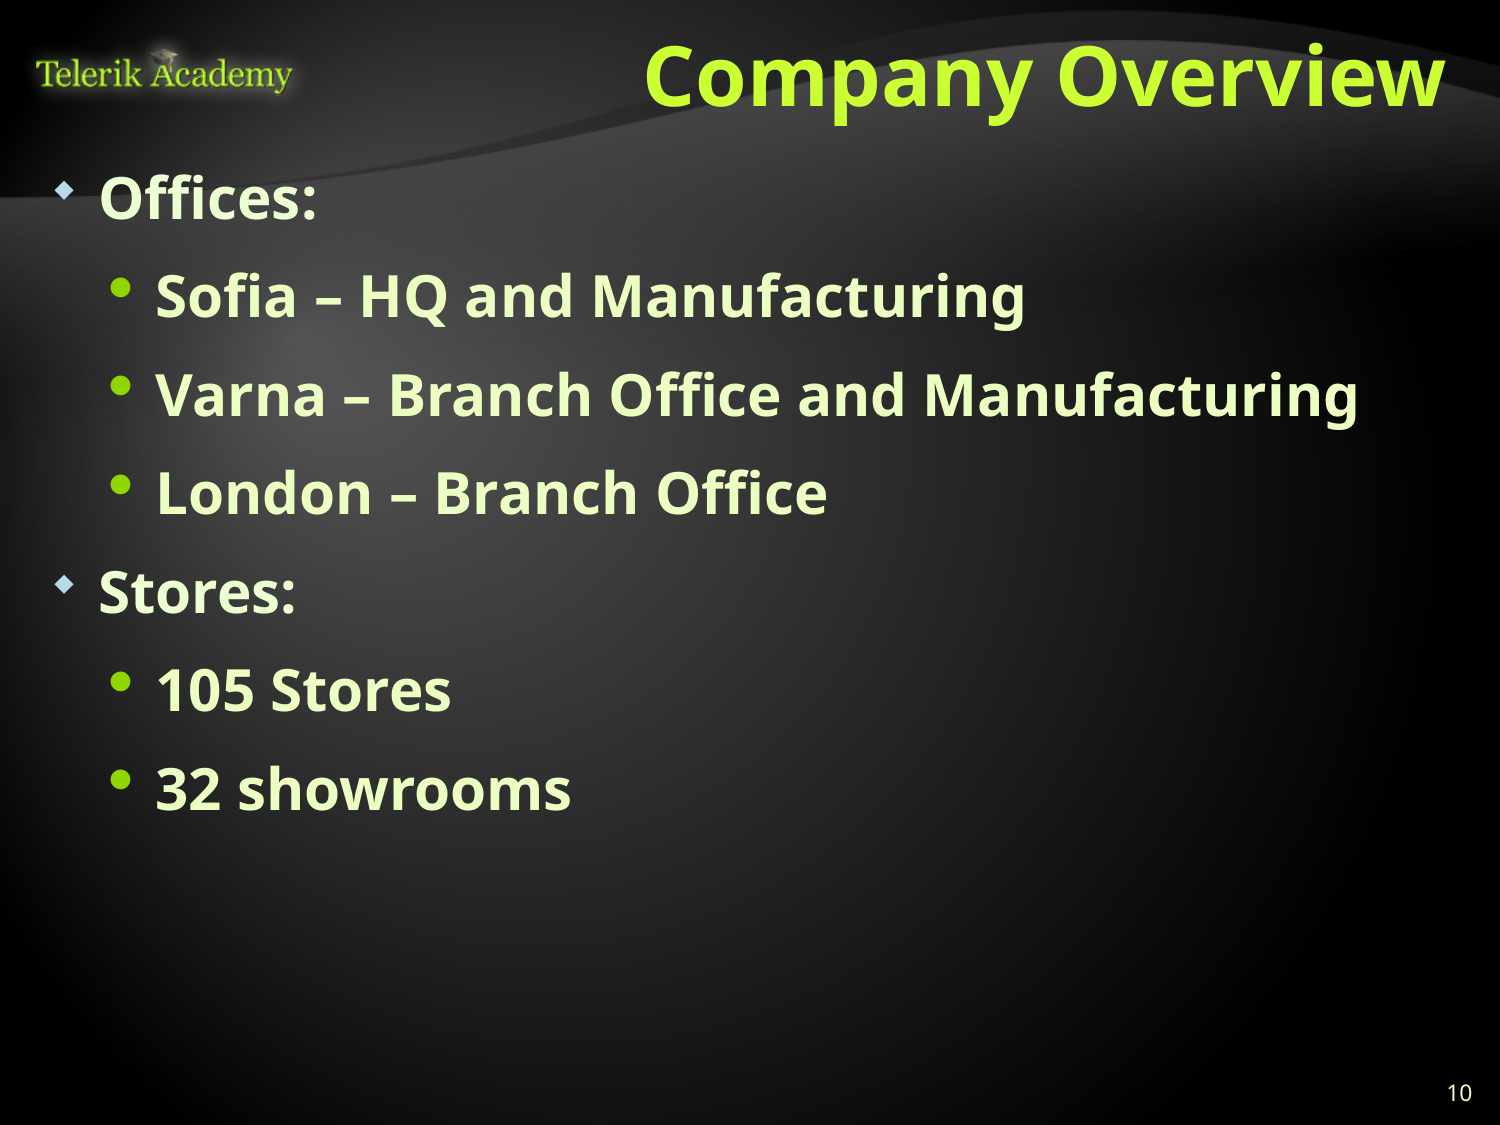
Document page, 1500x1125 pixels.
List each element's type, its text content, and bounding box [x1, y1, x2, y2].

slide_number 10 [1412, 1074, 1488, 1113]
picture [0, 0, 1500, 1125]
title Company Overview [16, 12, 1463, 149]
list Offices: Sofia – HQ and Manufacturing Varna – Branch Office and Manufacturing London – Branch Office Stores: 105 Stores 32 showrooms [37, 149, 1463, 1100]
